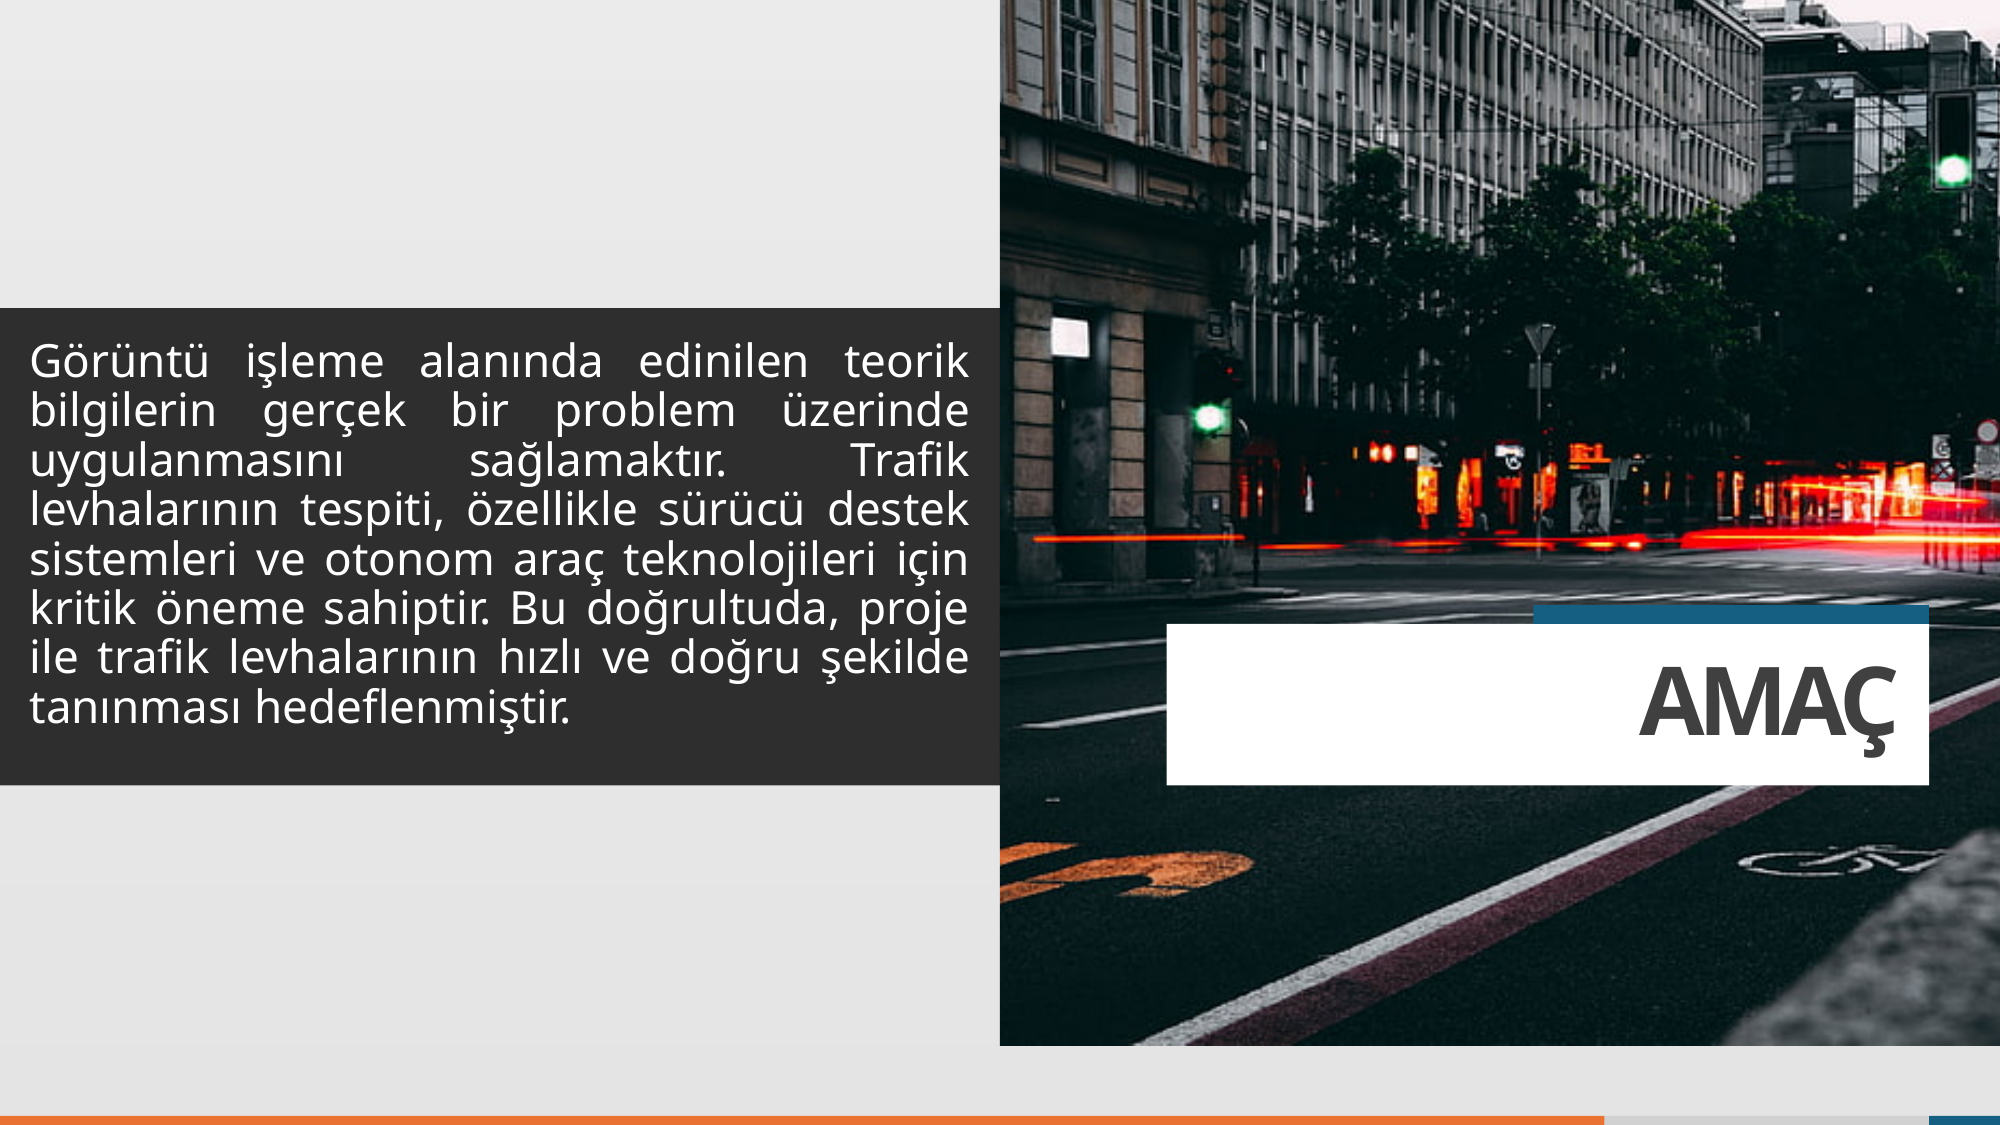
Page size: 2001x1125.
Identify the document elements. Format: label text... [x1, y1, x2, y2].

list Görüntü işleme alanında edinilen teorik bilgilerin gerçek bir problem üzerinde uygulanmasını sağlamaktır. Trafik levhalarının tespiti, özellikle sürücü destek sistemleri ve otonom araç teknolojileri için kritik öneme sahiptir. Bu doğrultuda, proje ile trafik levhalarının hızlı ve doğru şekilde tanınması hedeflenmiştir. [0, 308, 999, 786]
picture [999, 0, 2000, 1046]
